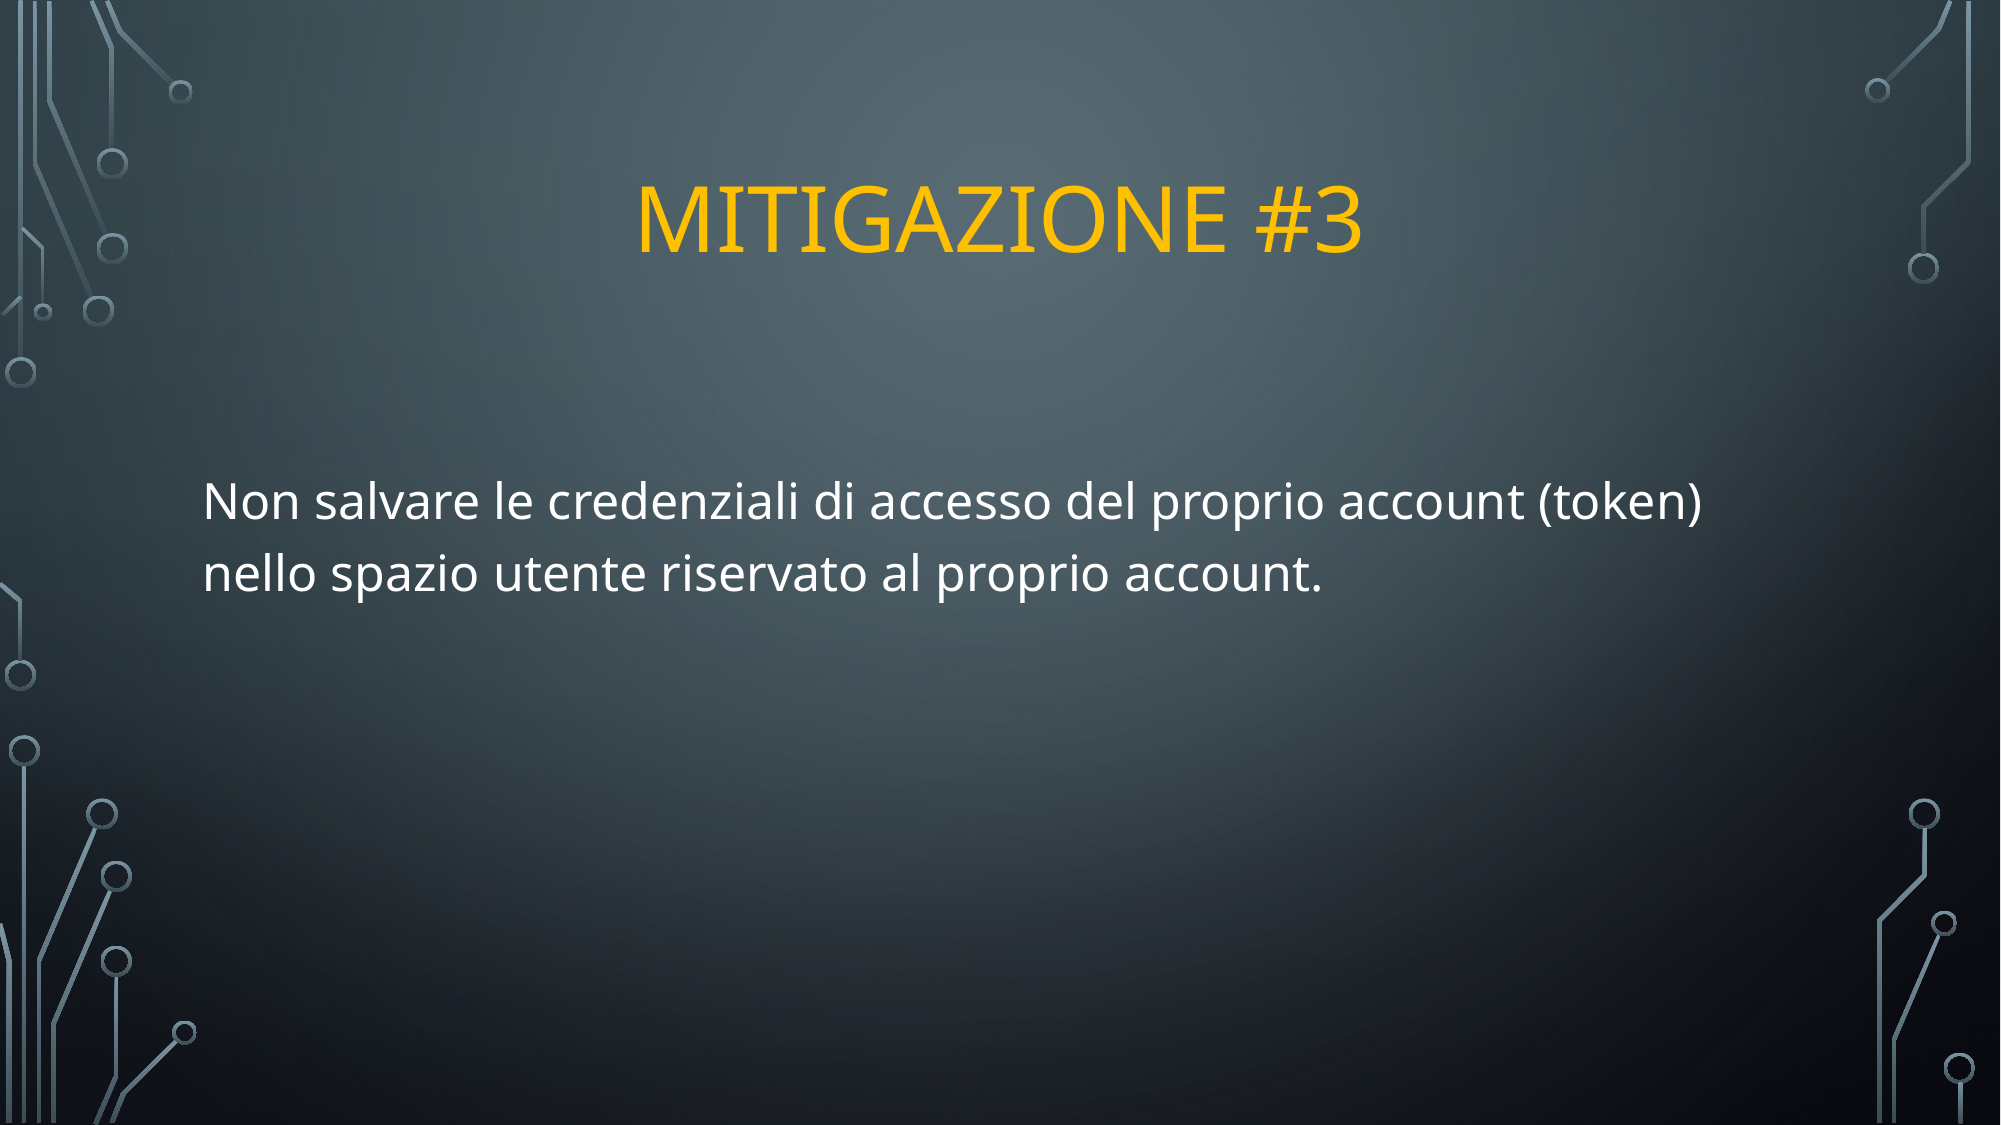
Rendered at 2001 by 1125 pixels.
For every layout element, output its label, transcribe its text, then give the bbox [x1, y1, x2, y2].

title Mitigazione #3 [187, 101, 1813, 344]
list Non salvare le credenziali di accesso del proprio account (token) nello spazio utente riservato al proprio account. [187, 369, 1813, 950]
